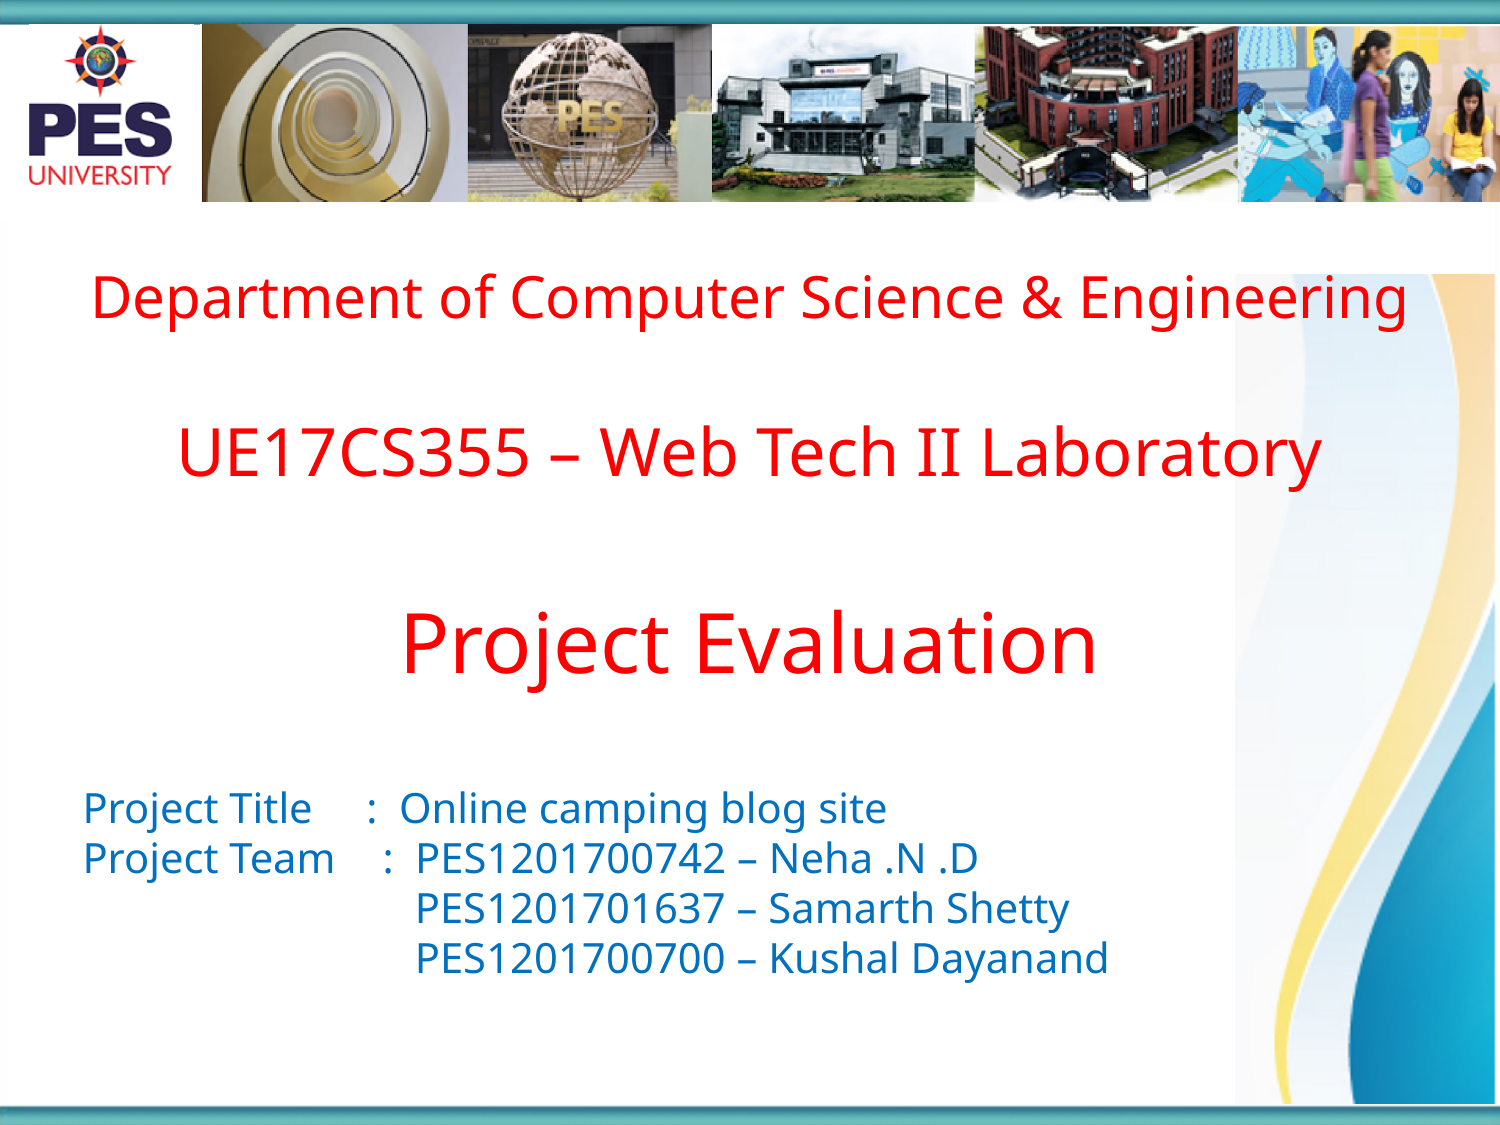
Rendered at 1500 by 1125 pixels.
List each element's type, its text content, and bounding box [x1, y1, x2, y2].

text_box Project Title : Online camping blog site Project Team : PES1201700742 – Neha .N .D PES1201701637 – Samarth Shetty PES1201700700 – Kushal Dayanand [67, 774, 1455, 1000]
text_box Department of Computer Science & Engineering UE17CS355 – Web Tech II Laboratory Project Evaluation [69, 252, 1431, 470]
picture [0, 0, 1500, 1125]
